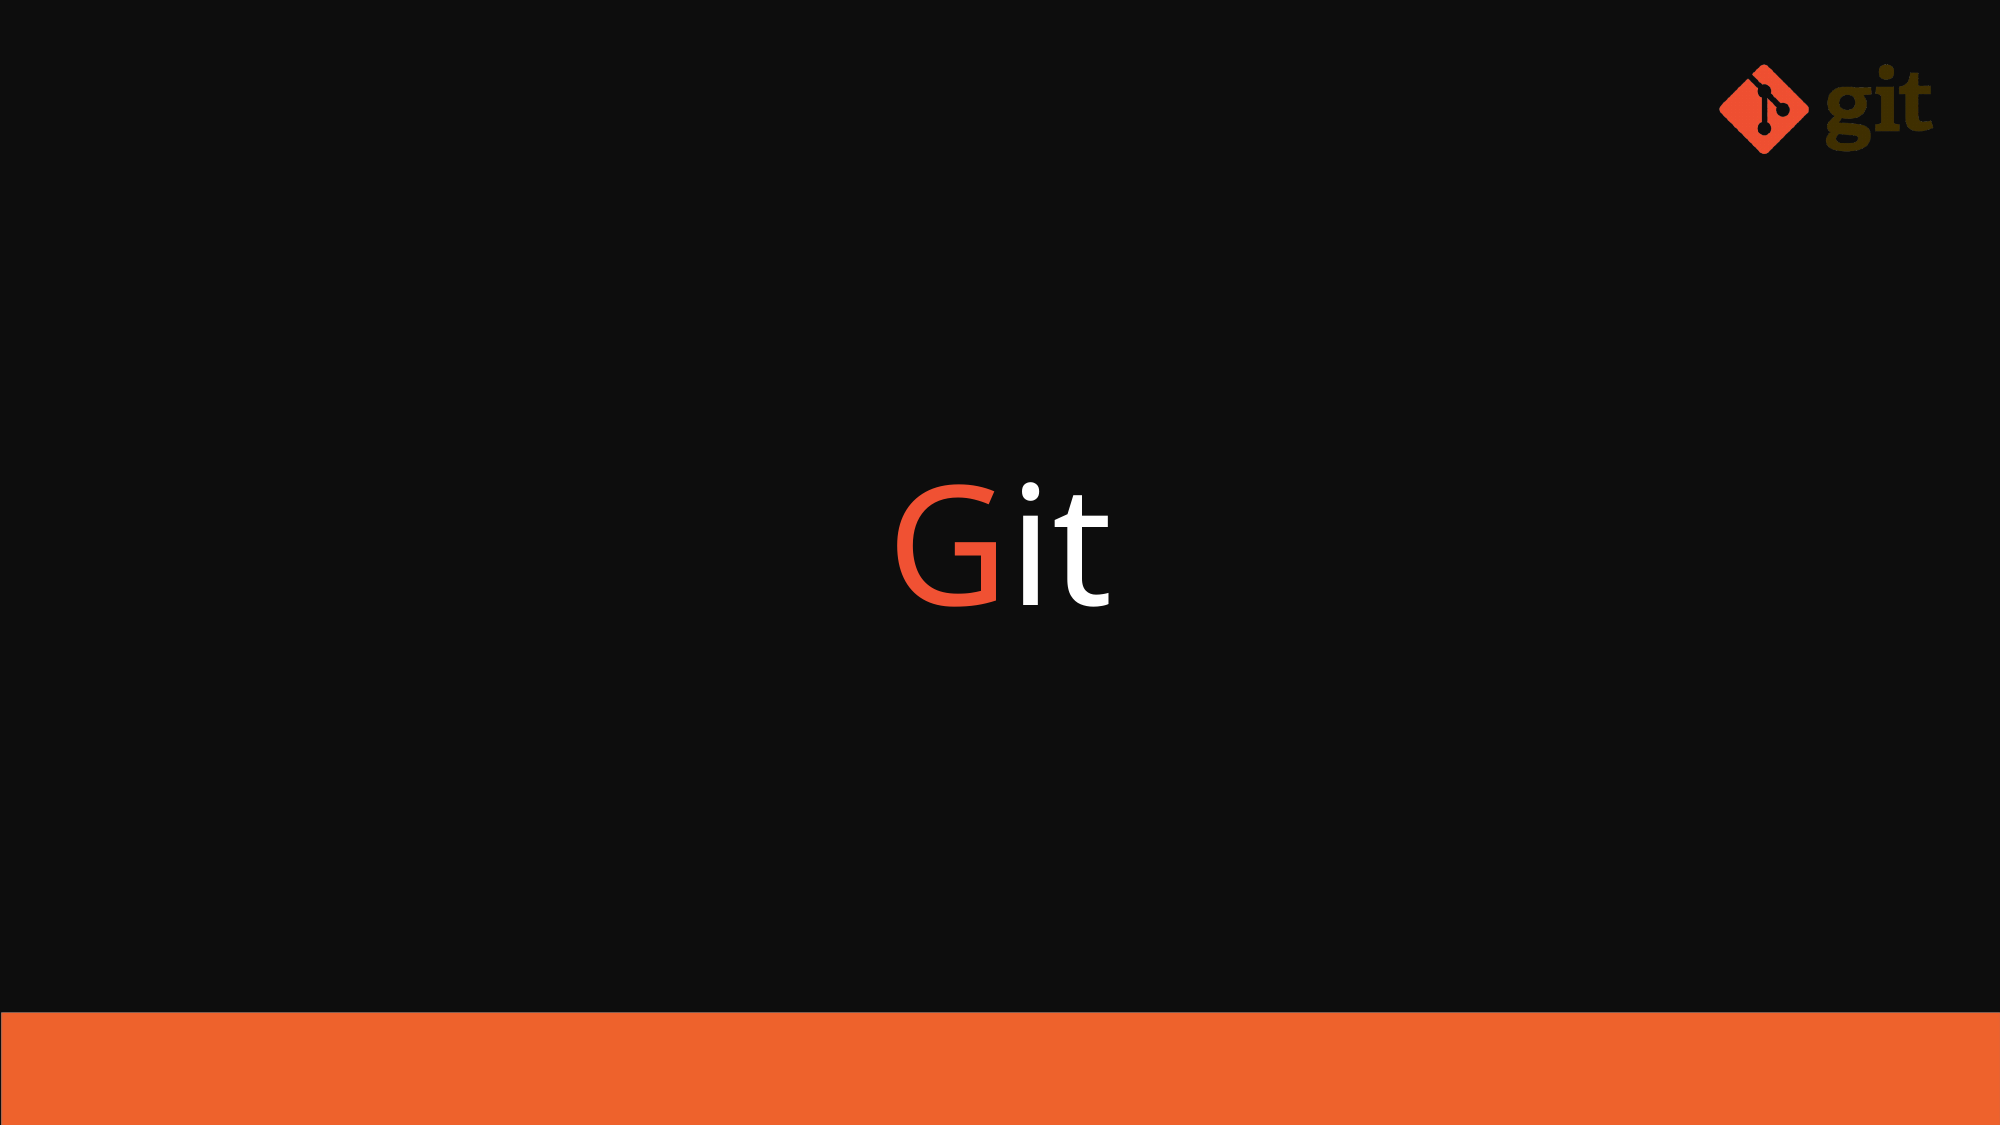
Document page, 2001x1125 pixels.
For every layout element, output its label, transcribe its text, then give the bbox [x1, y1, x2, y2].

picture [1710, 35, 1942, 180]
picture [2, 91, 2000, 1125]
title Git [249, 437, 920, 650]
title Git [1080, 437, 1750, 650]
